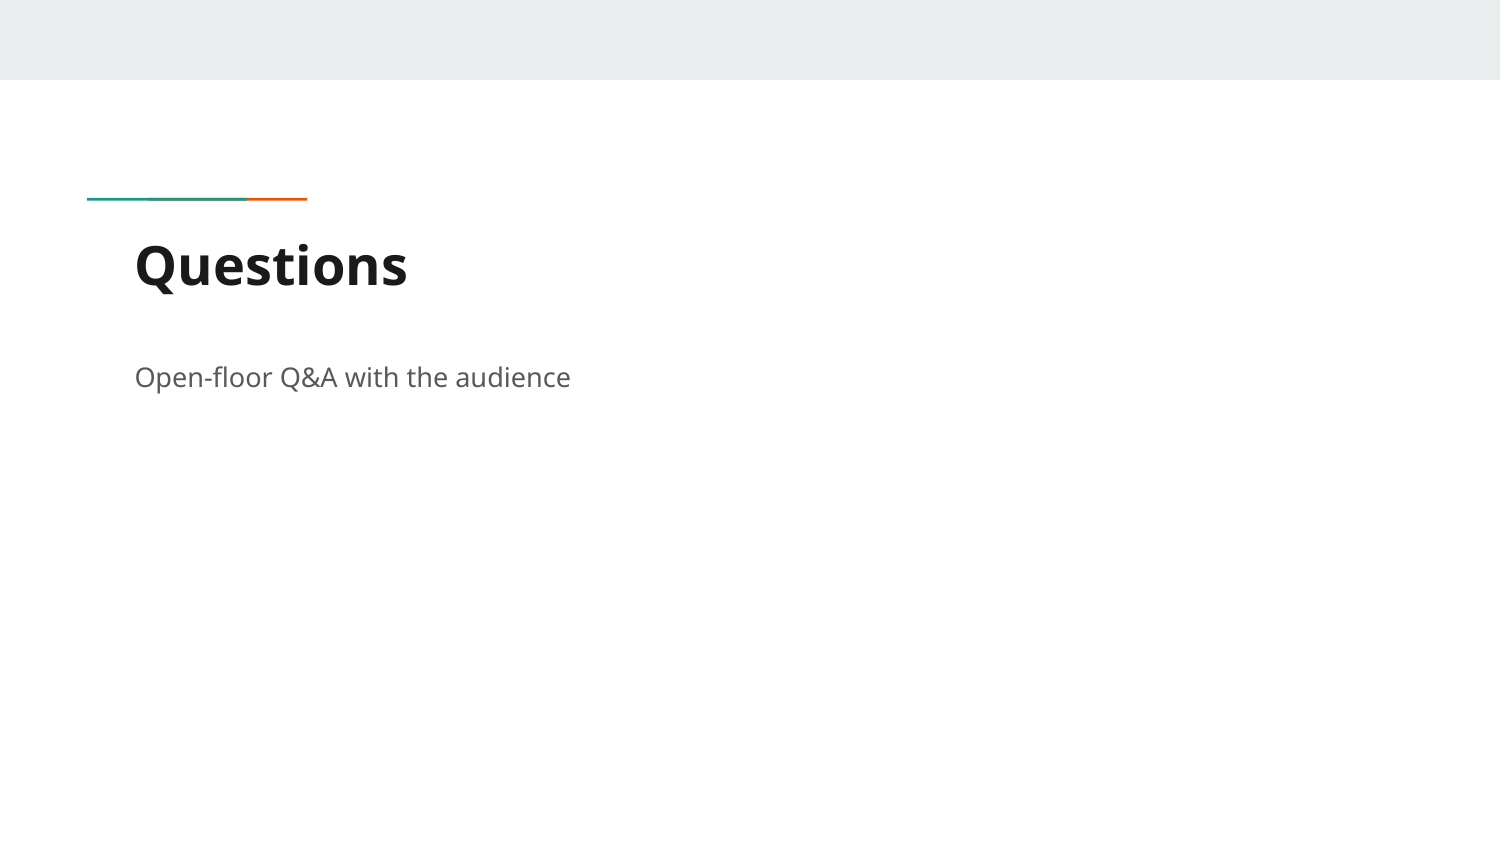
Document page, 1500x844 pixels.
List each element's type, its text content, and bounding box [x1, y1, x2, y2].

title Questions [119, 216, 1381, 305]
list Open-floor Q&A with the audience [119, 341, 1381, 712]
